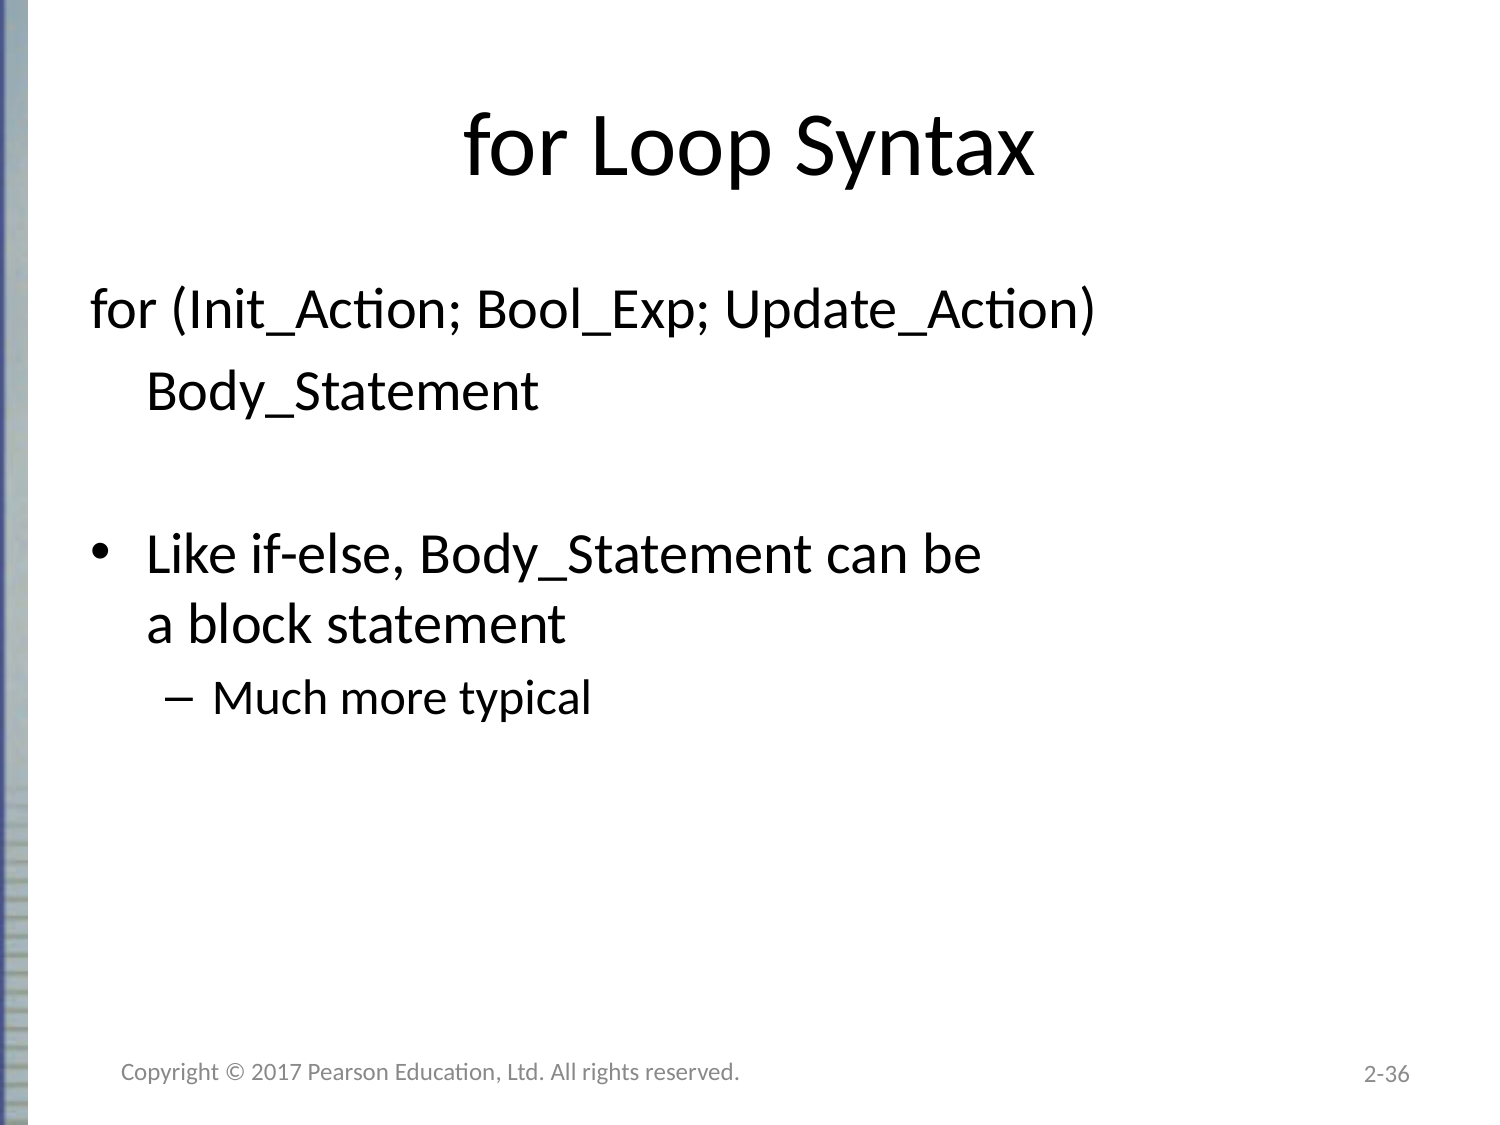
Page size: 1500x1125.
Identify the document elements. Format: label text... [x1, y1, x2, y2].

footer Copyright © 2017 Pearson Education, Ltd. All rights reserved. [75, 1040, 788, 1100]
slide_number 2-36 [1074, 1042, 1425, 1103]
title for Loop Syntax [75, 45, 1425, 233]
picture [0, 0, 28, 1125]
list for (Init_Action; Bool_Exp; Update_Action) Body_Statement Like if-else, Body_Statement can be a block statement Much more typical [75, 262, 1425, 1005]
